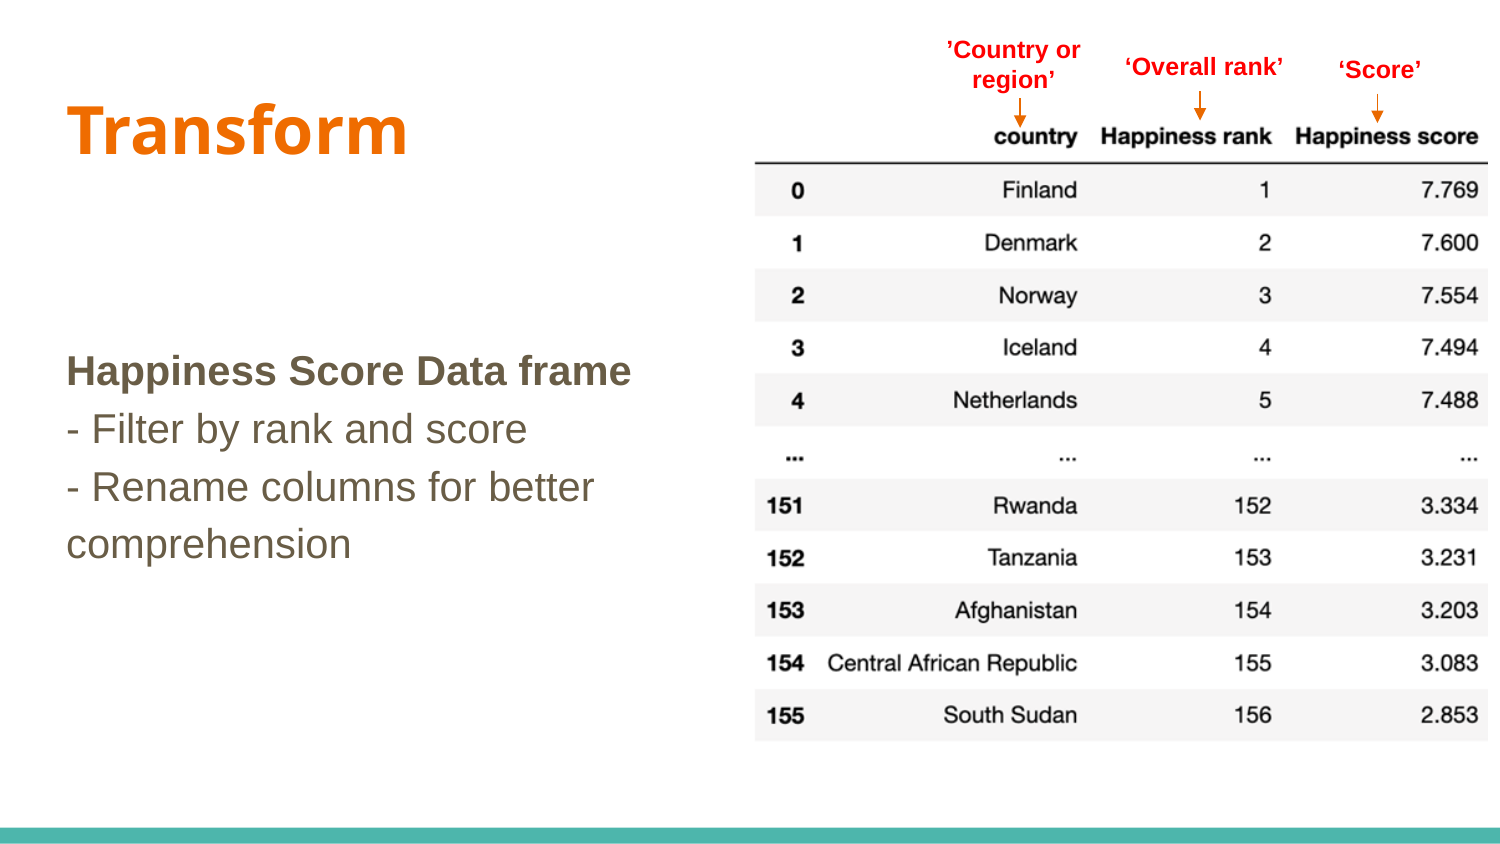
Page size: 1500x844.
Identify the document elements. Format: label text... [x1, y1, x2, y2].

list Happiness Score Data frame - Filter by rank and score - Rename columns for better comprehension [51, 207, 750, 750]
text_box ‘Score’ [1323, 46, 1449, 92]
picture [754, 123, 1488, 744]
text_box ‘Overall rank’ [1110, 42, 1306, 88]
text_box ’Country or region’ [930, 25, 1097, 101]
title Transform [51, 72, 1017, 189]
title Transform [1022, 72, 1449, 122]
